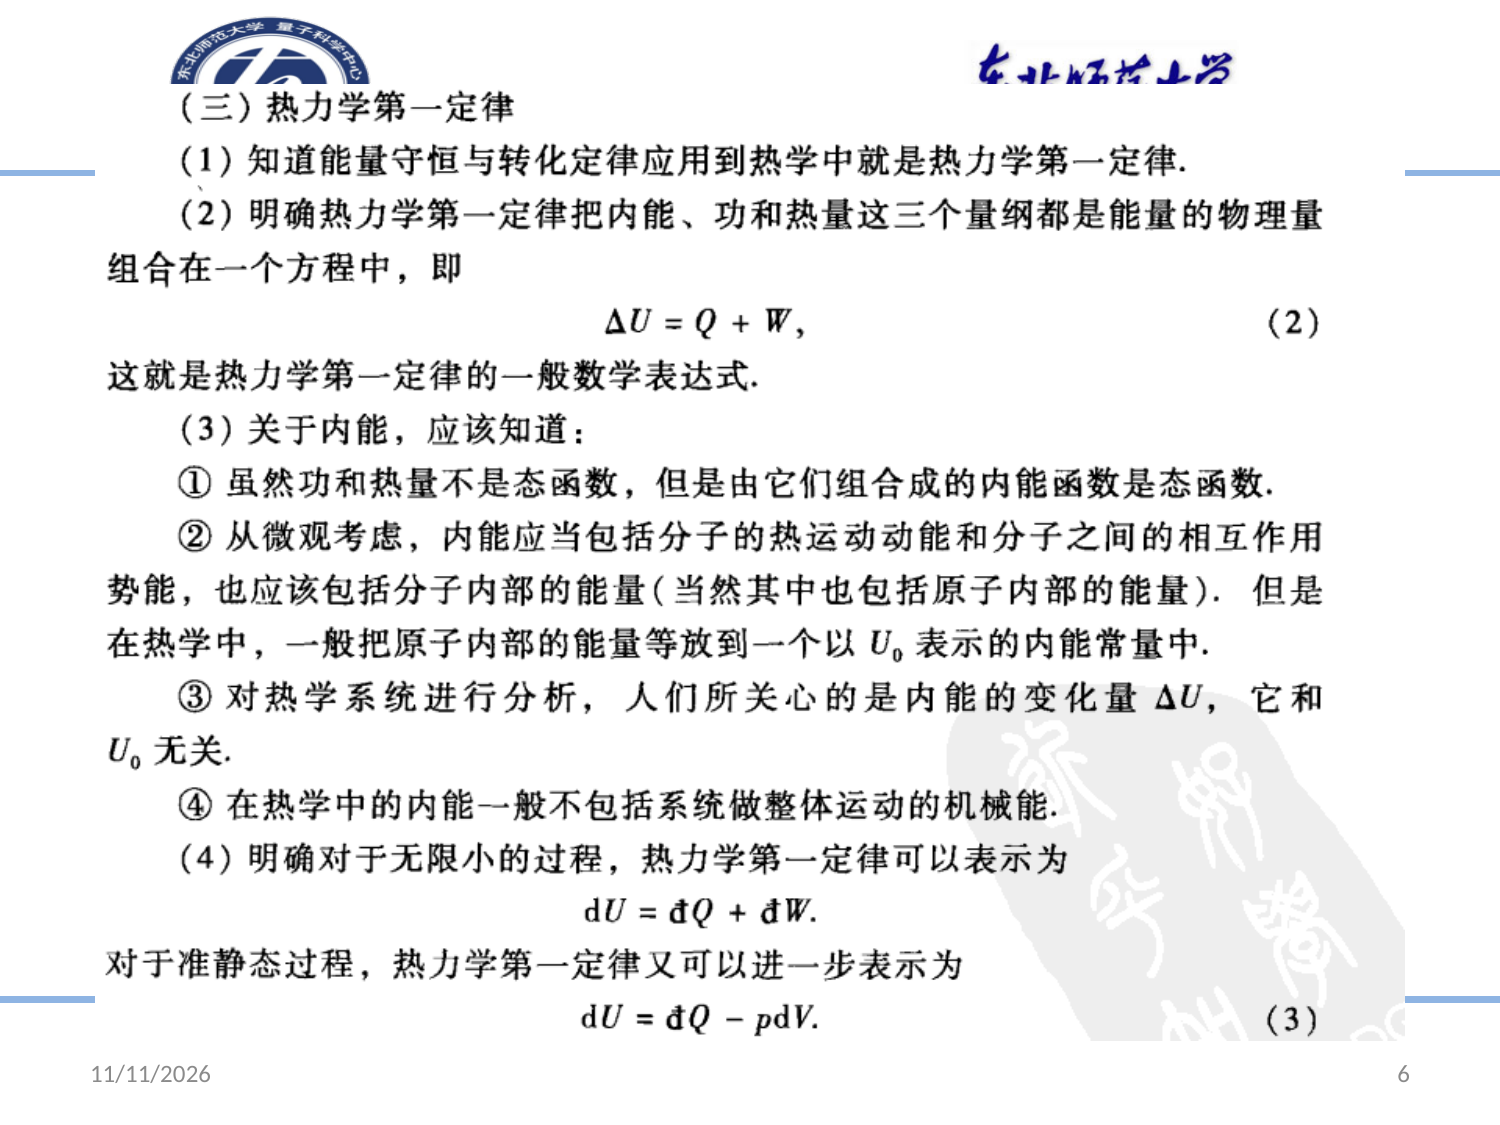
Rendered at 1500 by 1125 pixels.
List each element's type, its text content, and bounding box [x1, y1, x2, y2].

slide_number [75, 1042, 425, 1103]
picture [94, 7, 1405, 1041]
slide_number 6 [1074, 1042, 1425, 1103]
